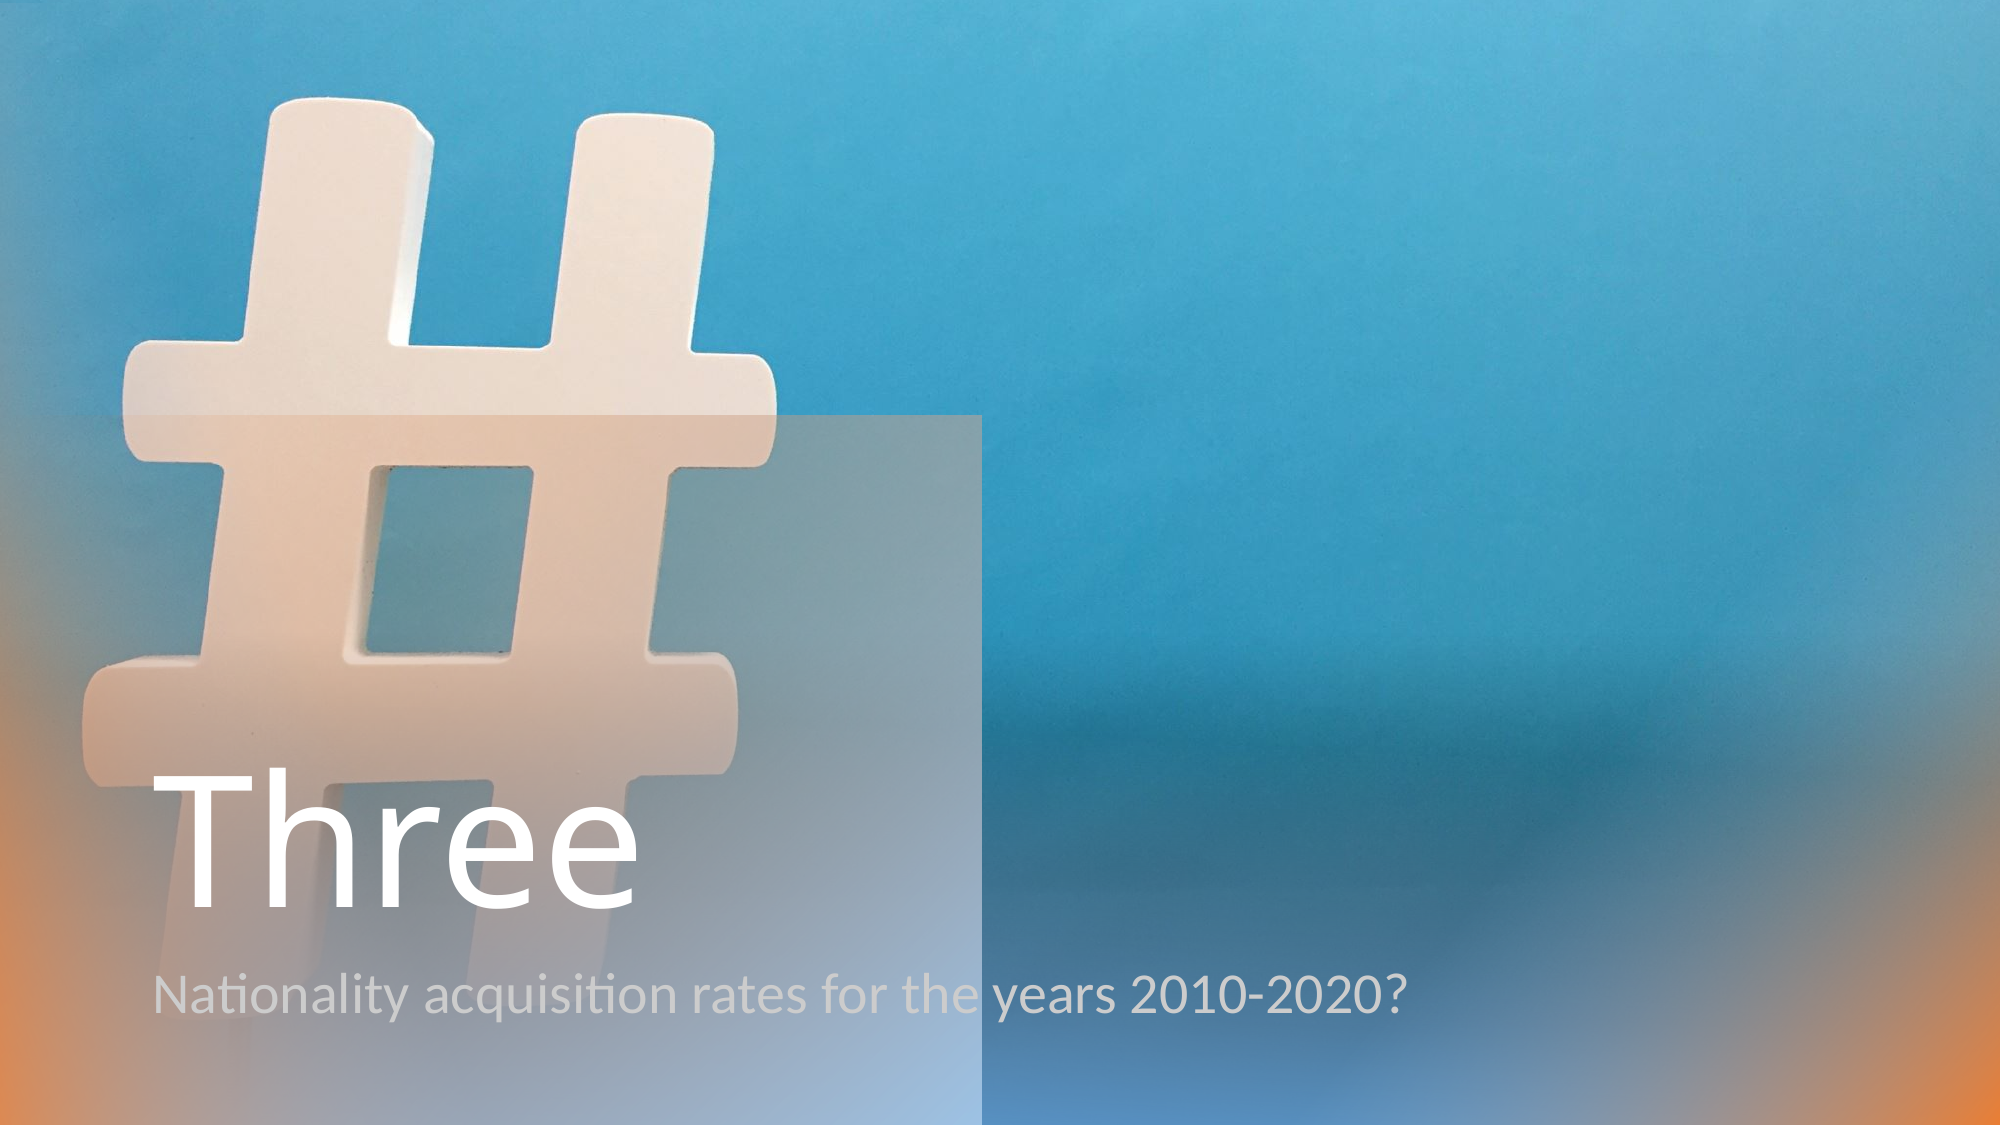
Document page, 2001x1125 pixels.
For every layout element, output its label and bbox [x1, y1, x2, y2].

text_box [0, 3, 2000, 1125]
